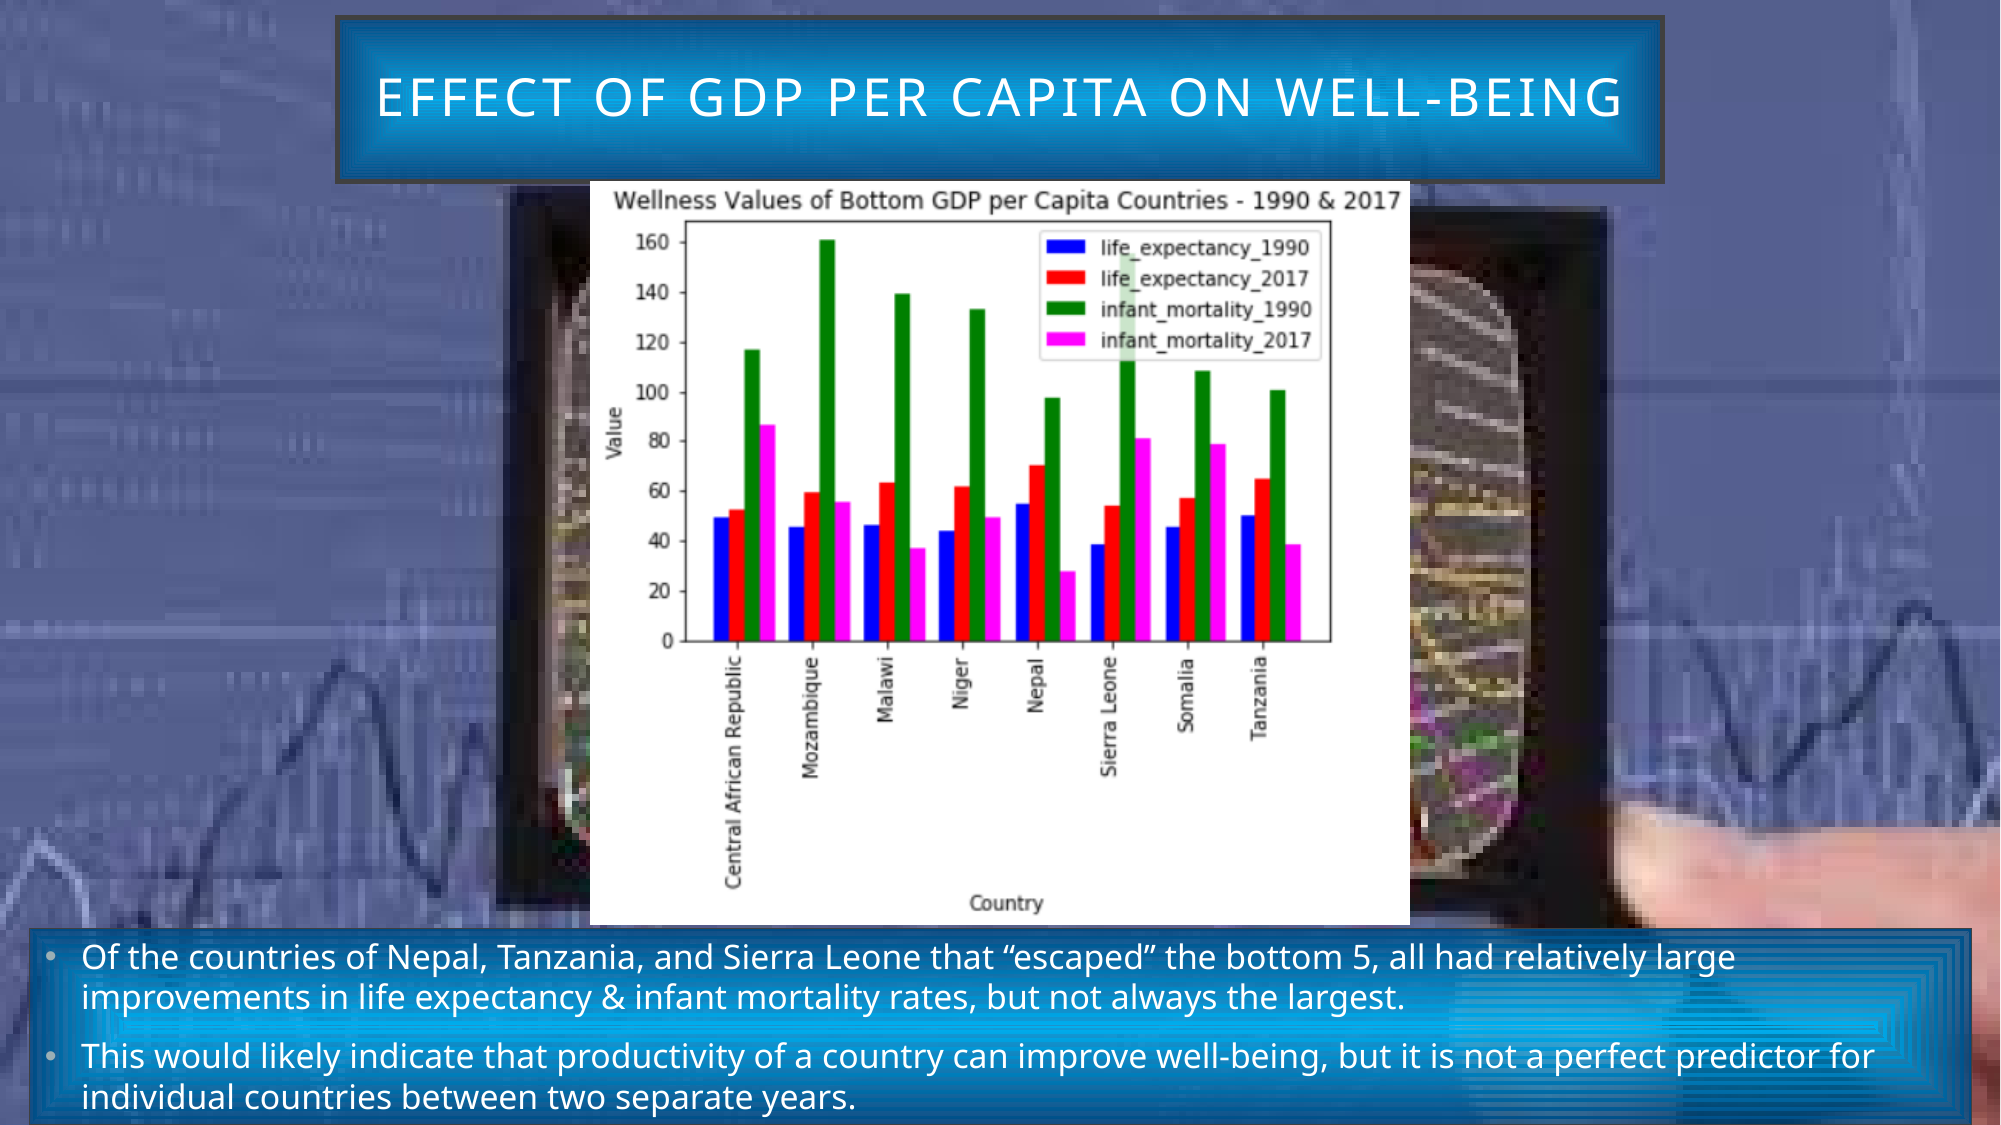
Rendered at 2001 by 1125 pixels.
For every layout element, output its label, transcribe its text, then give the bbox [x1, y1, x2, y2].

list Of the countries of Nepal, Tanzania, and Sierra Leone that “escaped” the bottom 5, all had relatively large improvements in life expectancy & infant mortality rates, but not always the largest. This would likely indicate that productivity of a country can improve well-being, but it is not a perfect predictor for individual countries between two separate years. [29, 928, 1972, 1125]
title Effect of gdp per Capita on well-Being [335, 15, 1665, 184]
picture [0, 0, 2001, 1125]
